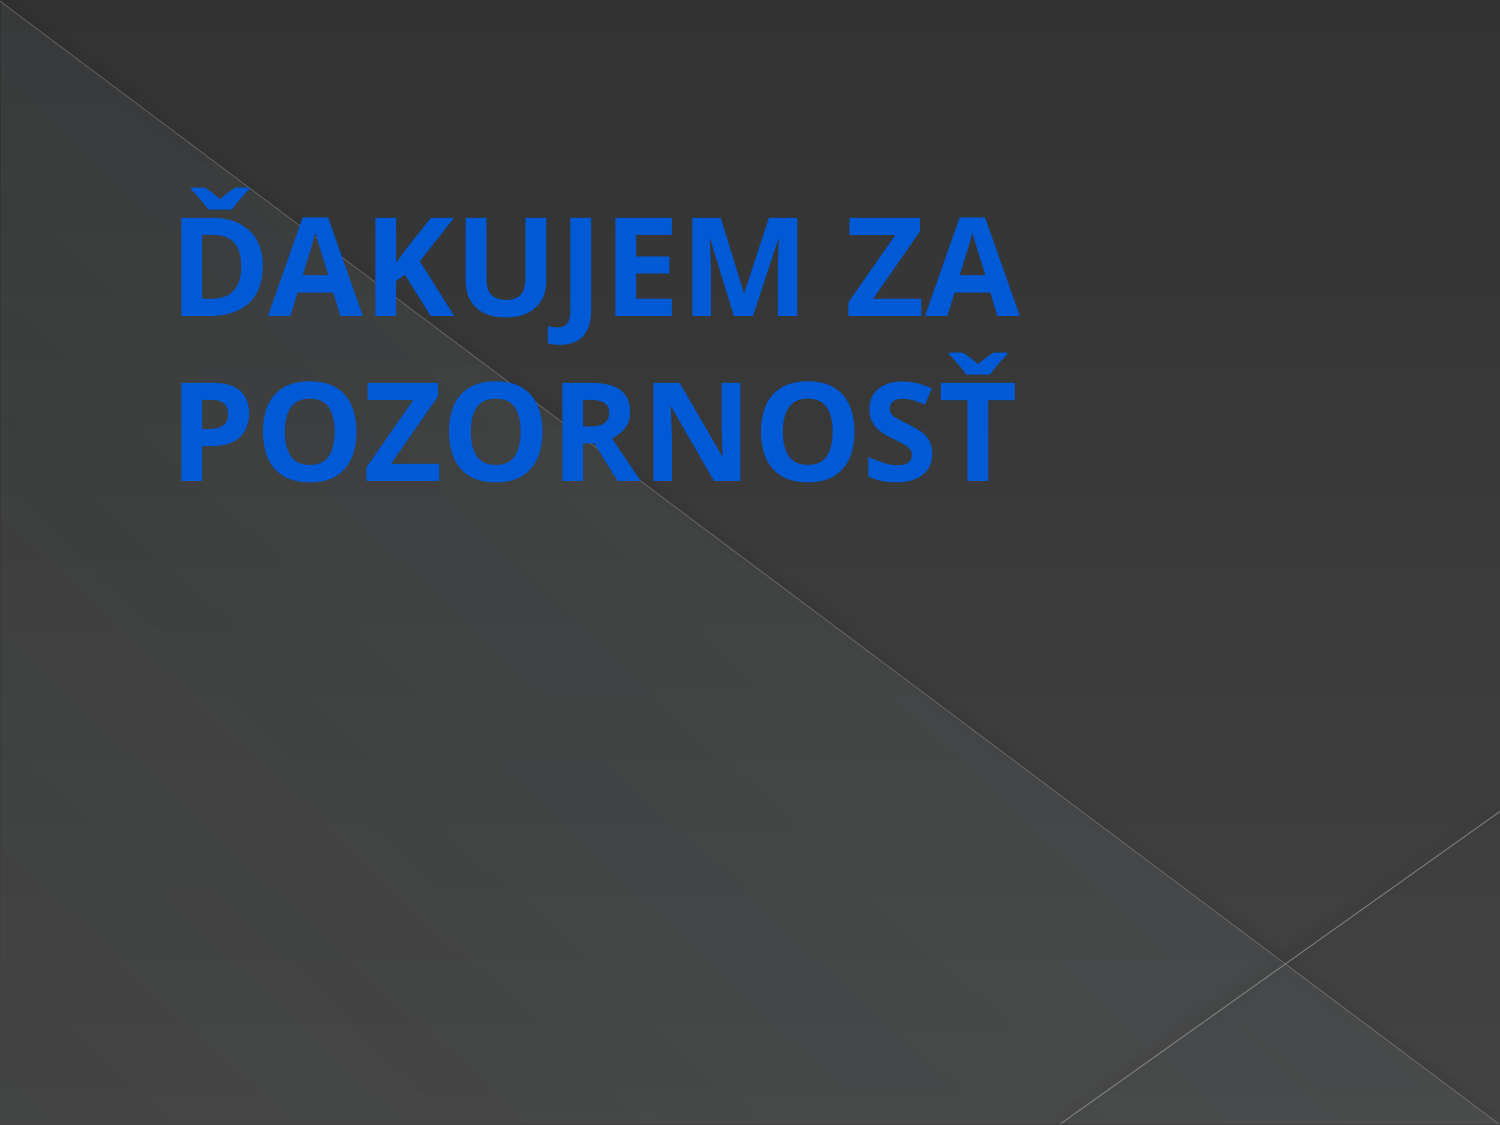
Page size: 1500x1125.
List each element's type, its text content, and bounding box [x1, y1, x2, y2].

title Ďakujem za pozornosť [75, 43, 1425, 645]
